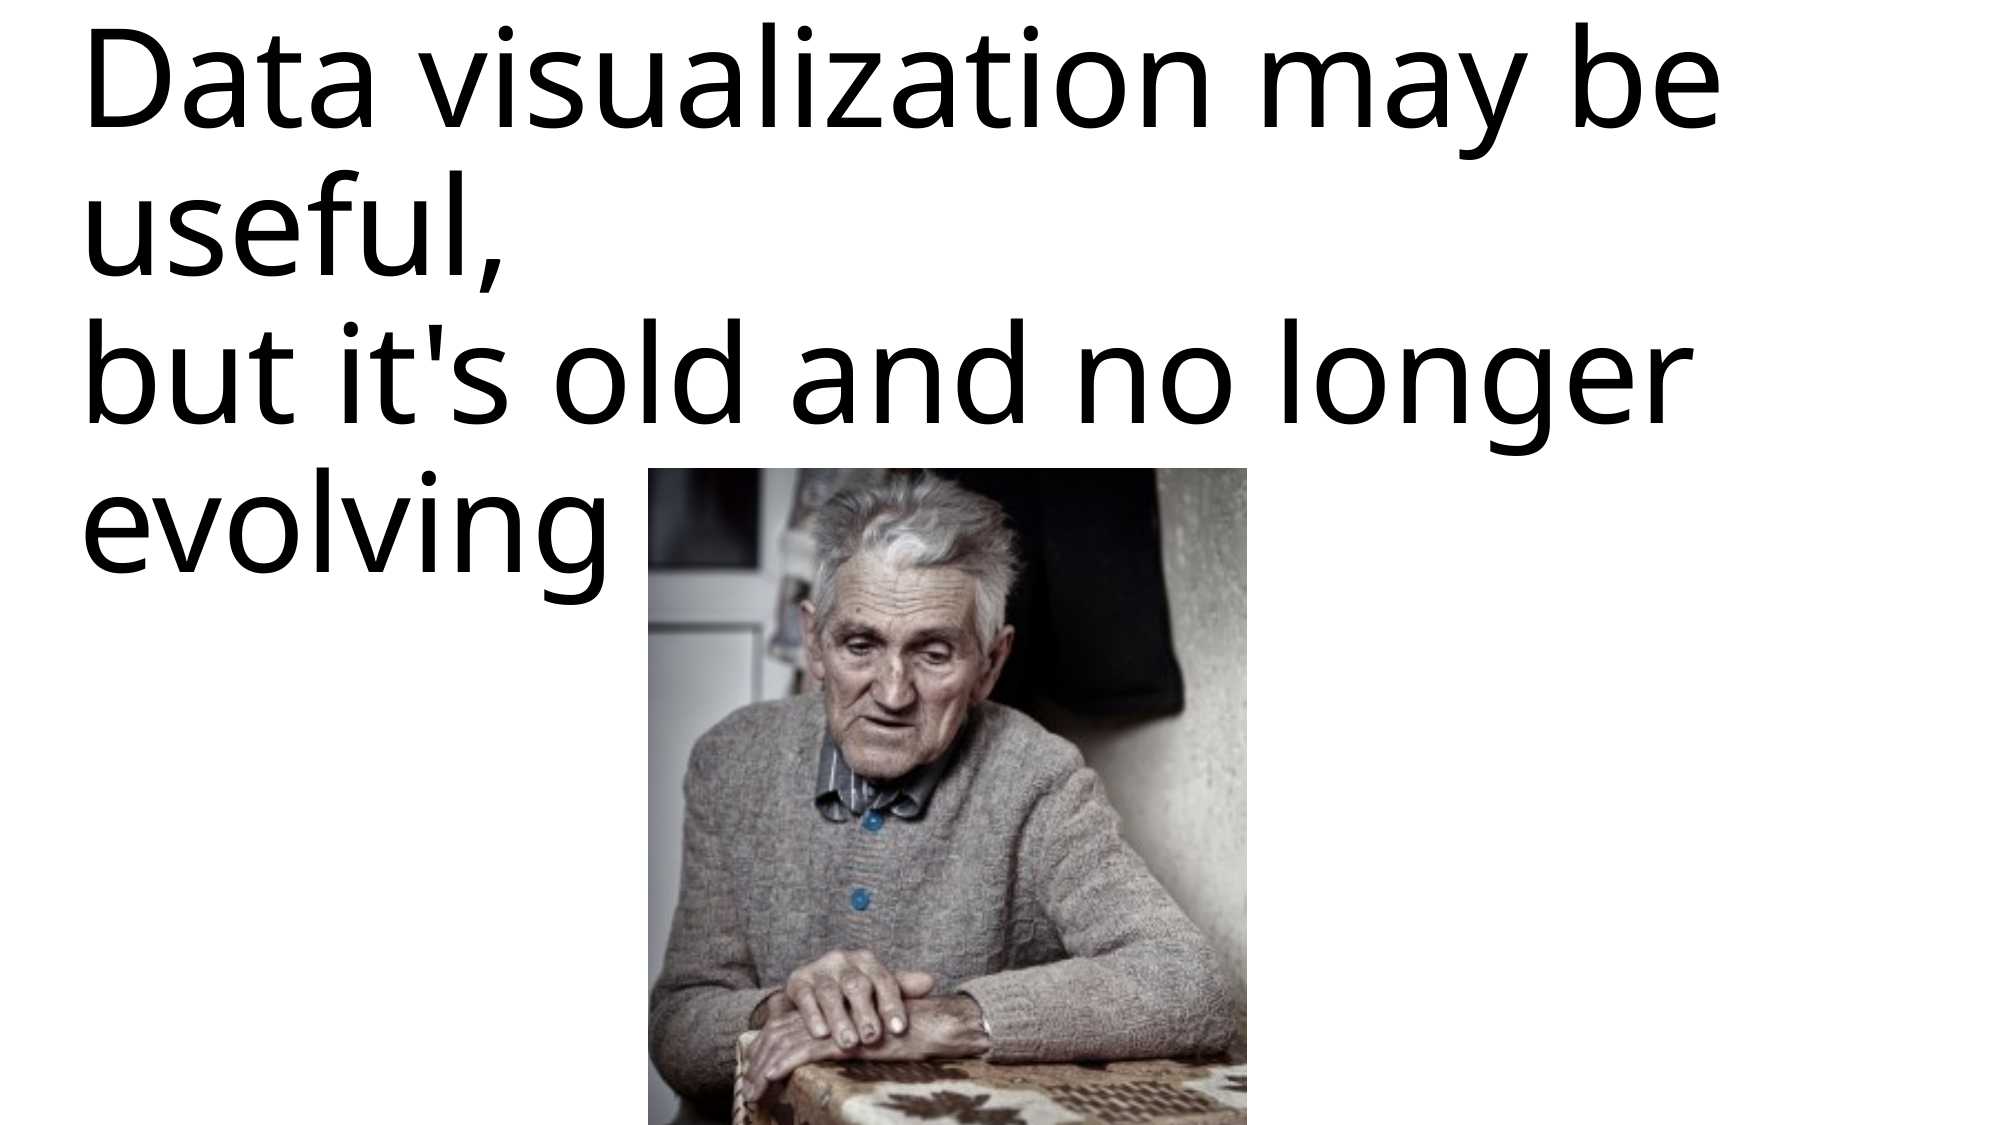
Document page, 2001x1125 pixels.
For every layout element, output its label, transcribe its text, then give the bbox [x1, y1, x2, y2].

picture [648, 468, 1247, 1125]
title Data visualization may be useful, but it's old and no longer evolving [63, 100, 1978, 510]
